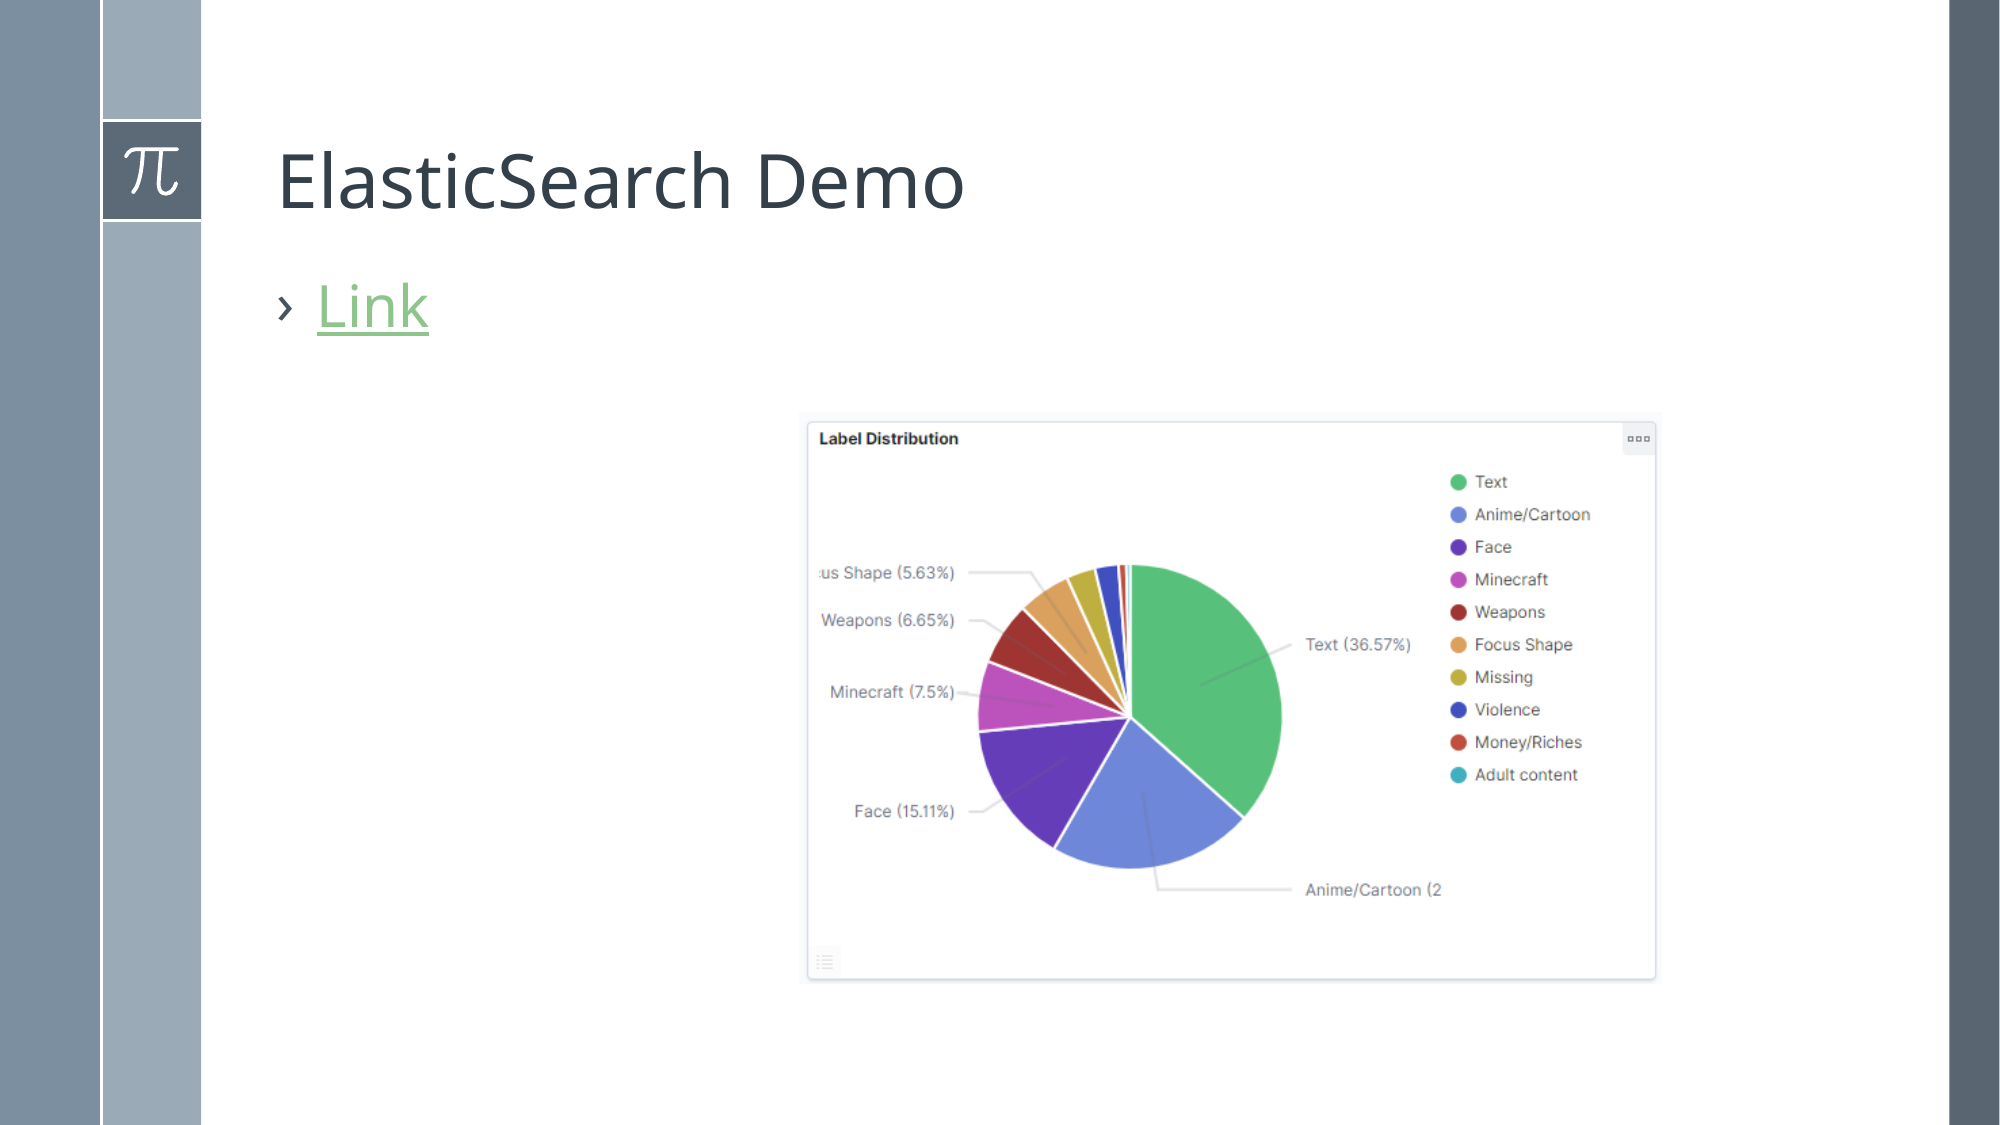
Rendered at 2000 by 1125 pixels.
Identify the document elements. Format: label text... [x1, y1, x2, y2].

list Link [261, 262, 1867, 1013]
title ElasticSearch Demo [261, 29, 1867, 233]
picture [799, 412, 1662, 984]
